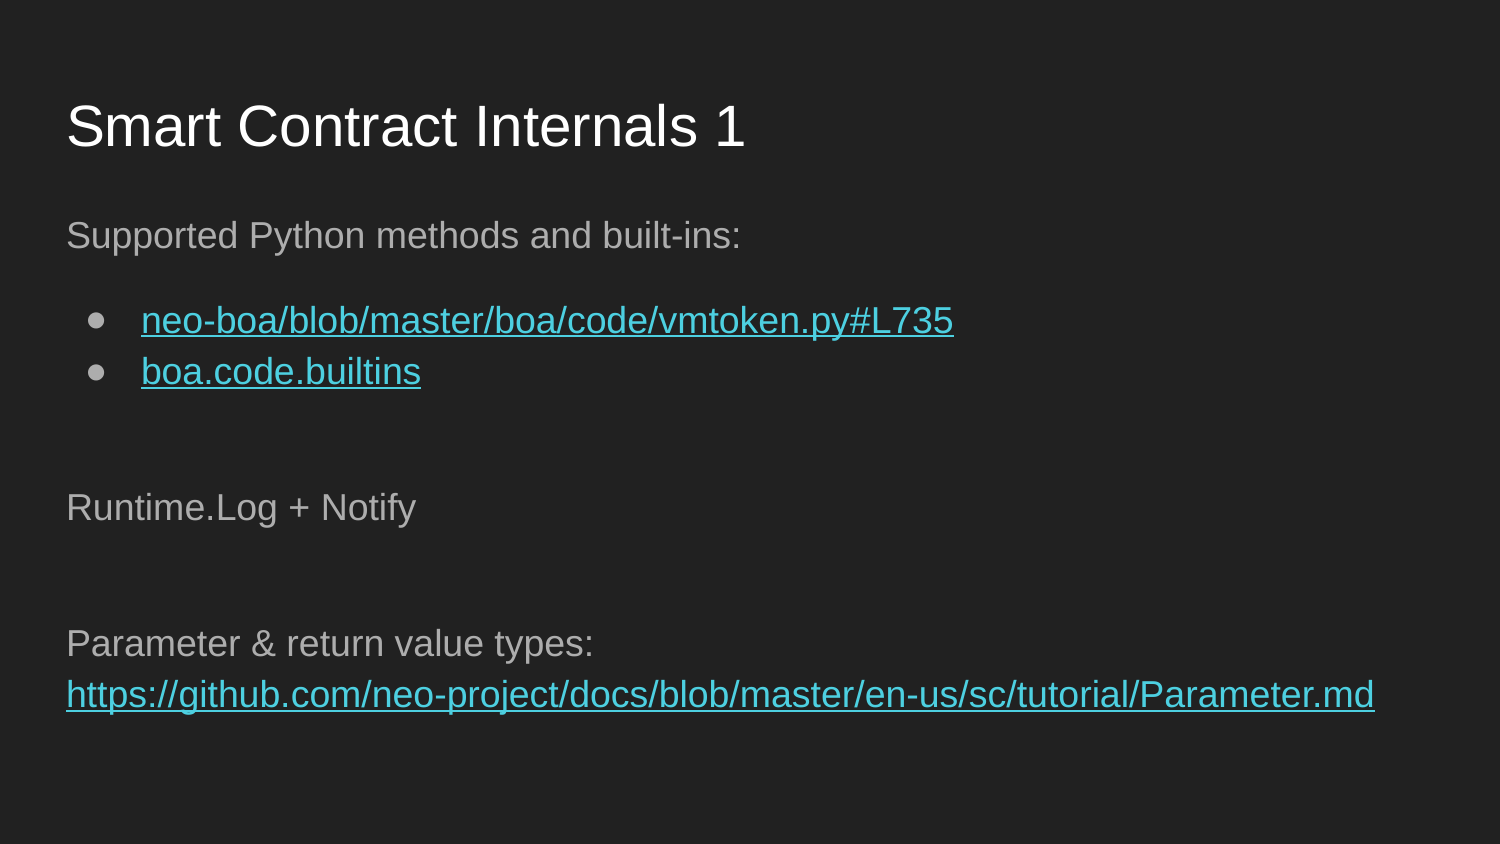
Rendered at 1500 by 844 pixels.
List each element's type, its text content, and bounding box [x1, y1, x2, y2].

list Supported Python methods and built-ins: neo-boa/blob/master/boa/code/vmtoken.py#L735 boa.code.builtins Runtime.Log + Notify Parameter & return value types: https://github.com/neo-project/docs/blob/master/en-us/sc/tutorial/Parameter.md [51, 189, 1449, 750]
title Smart Contract Internals 1 [51, 72, 1449, 167]
